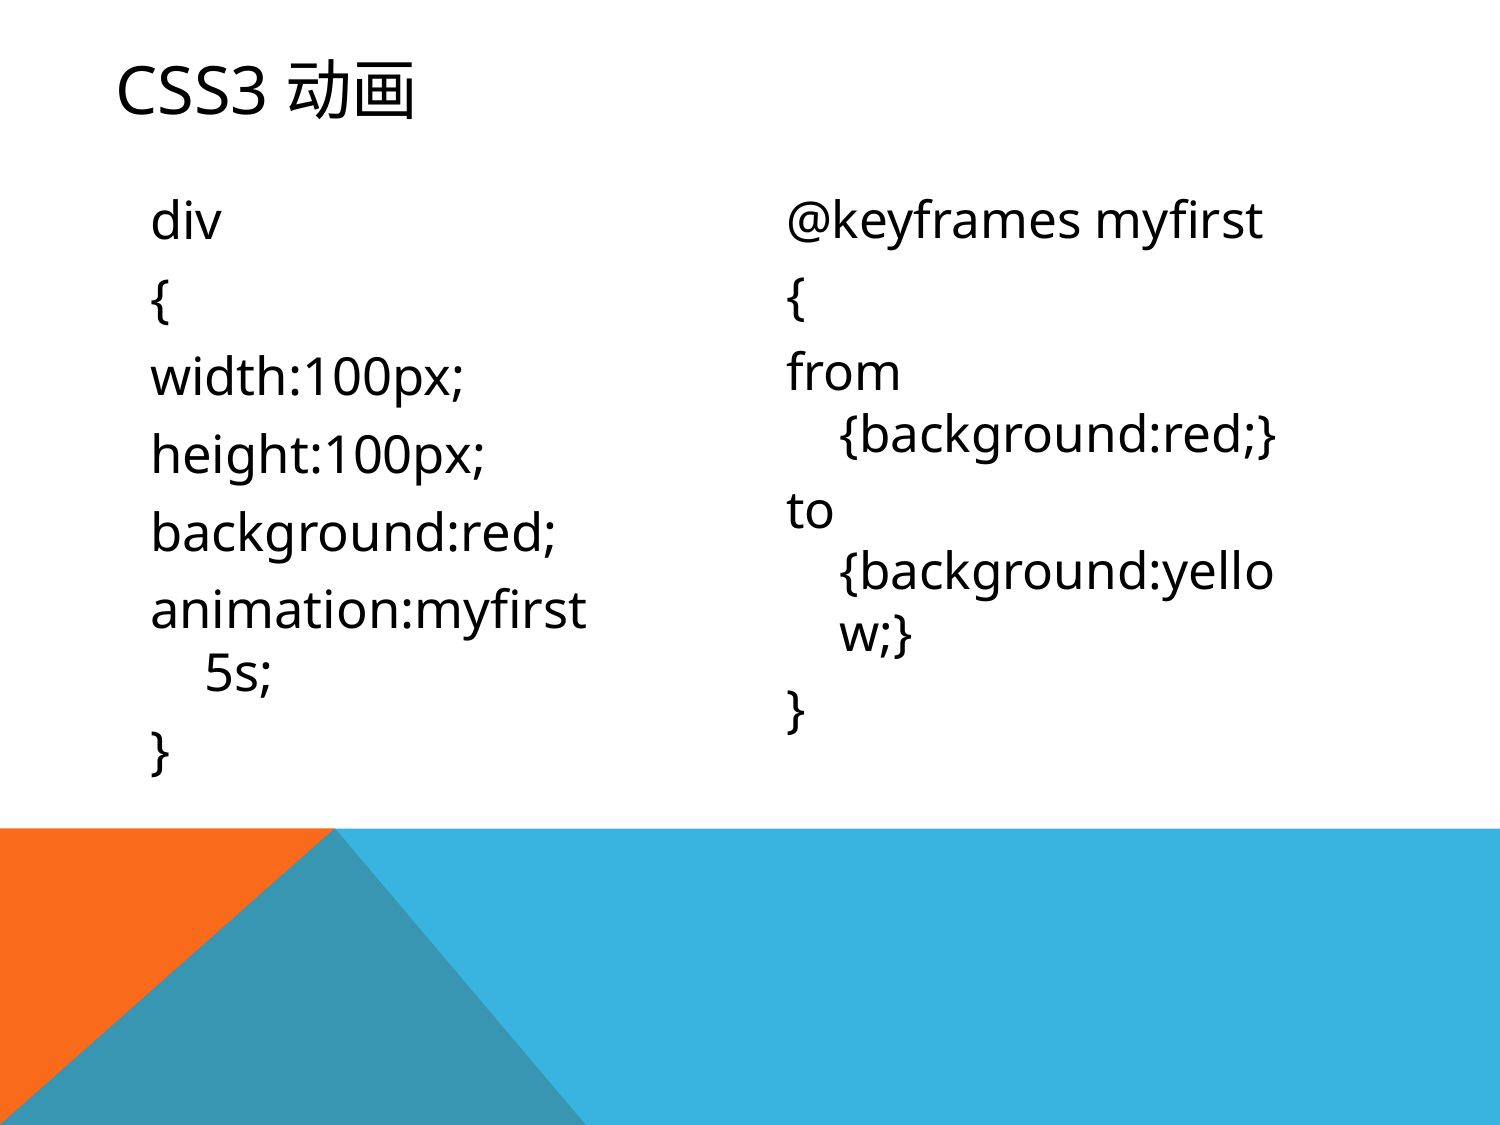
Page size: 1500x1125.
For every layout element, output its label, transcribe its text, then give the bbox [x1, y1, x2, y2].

list div { width:100px; height:100px; background:red; animation:myfirst 5s; } [135, 179, 660, 789]
title Css3动画 [100, 42, 1335, 133]
list @keyframes myfirst { from {background:red;} to {background:yellow;} } [771, 179, 1296, 789]
